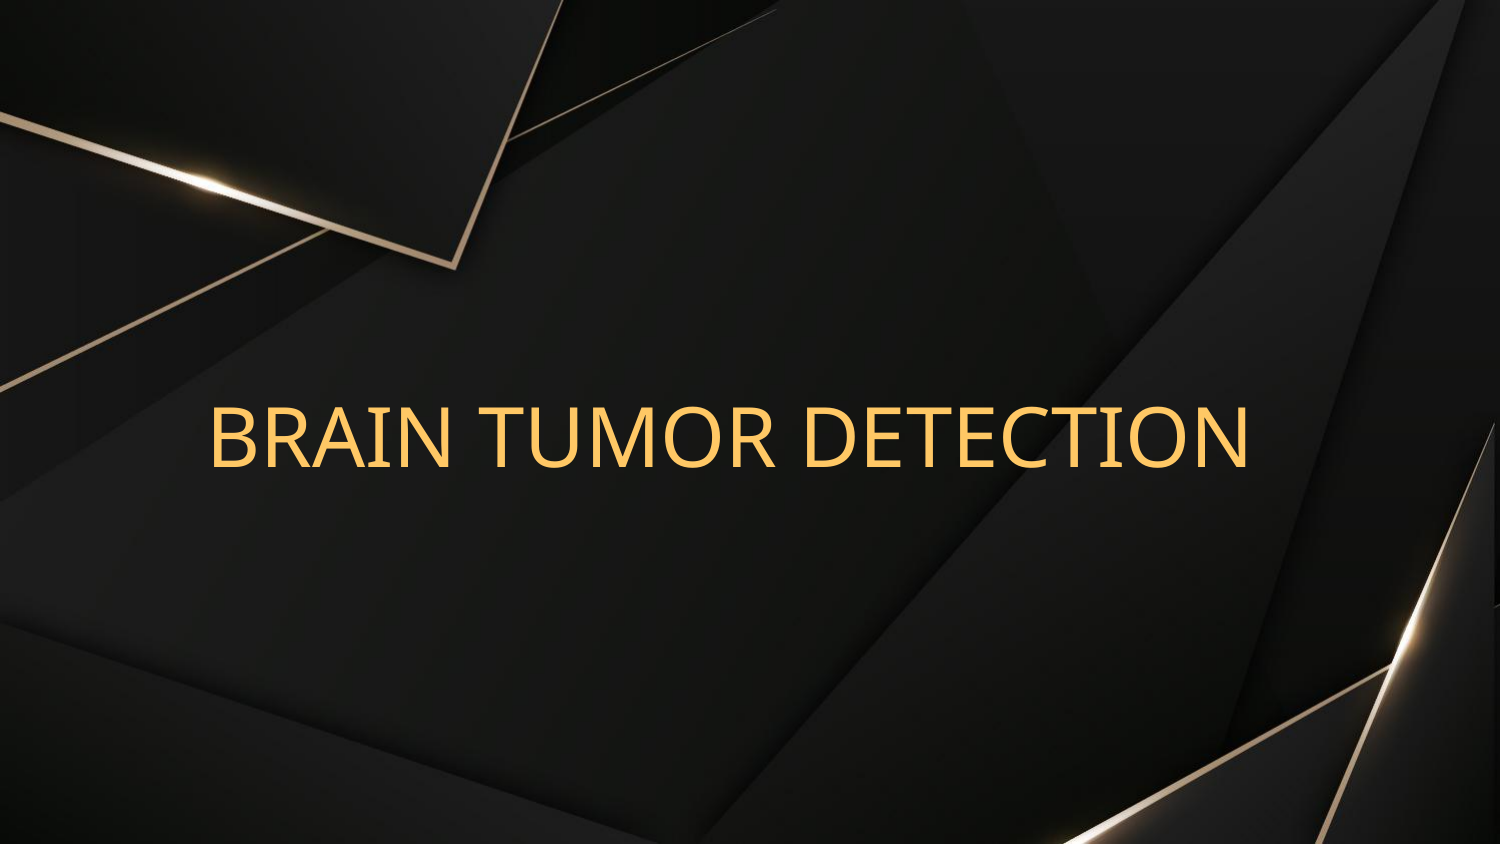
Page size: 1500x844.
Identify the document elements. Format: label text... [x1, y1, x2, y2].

picture [0, 0, 1500, 844]
text_box BRAIN TUMOR DETECTION [191, 376, 1339, 491]
